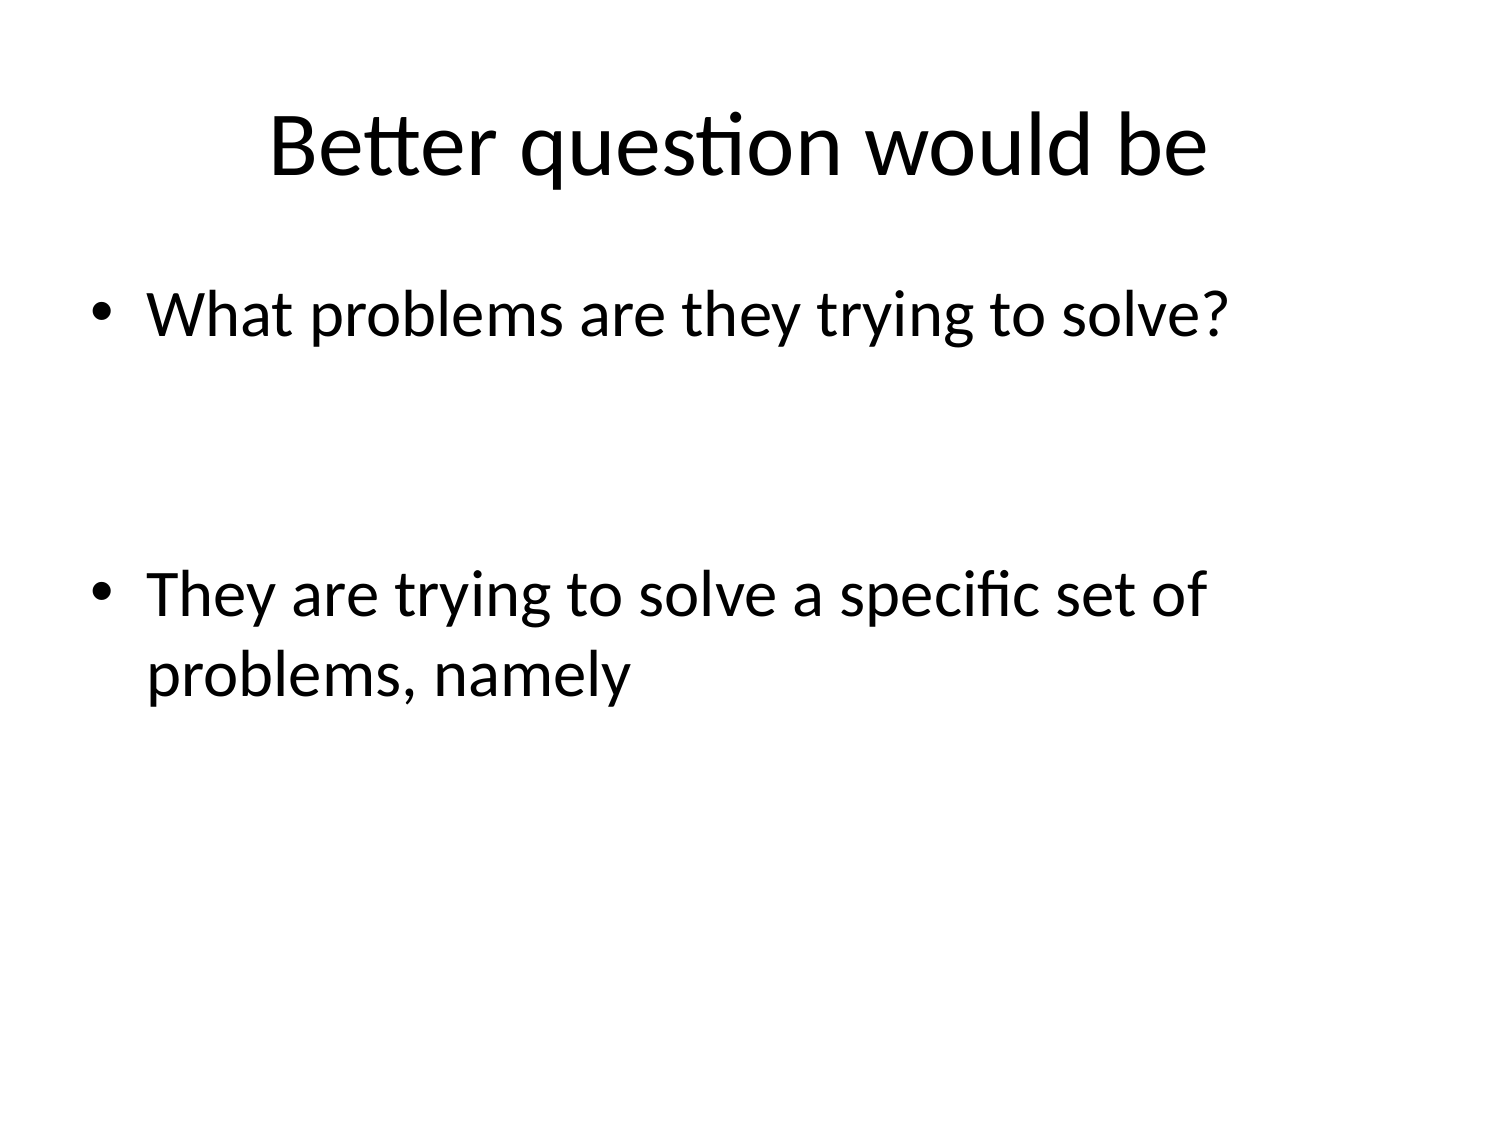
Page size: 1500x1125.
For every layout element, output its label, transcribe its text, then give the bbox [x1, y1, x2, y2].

title Better question would be [75, 45, 1425, 233]
list What problems are they trying to solve? They are trying to solve a specific set of problems, namely [75, 262, 1425, 1005]
